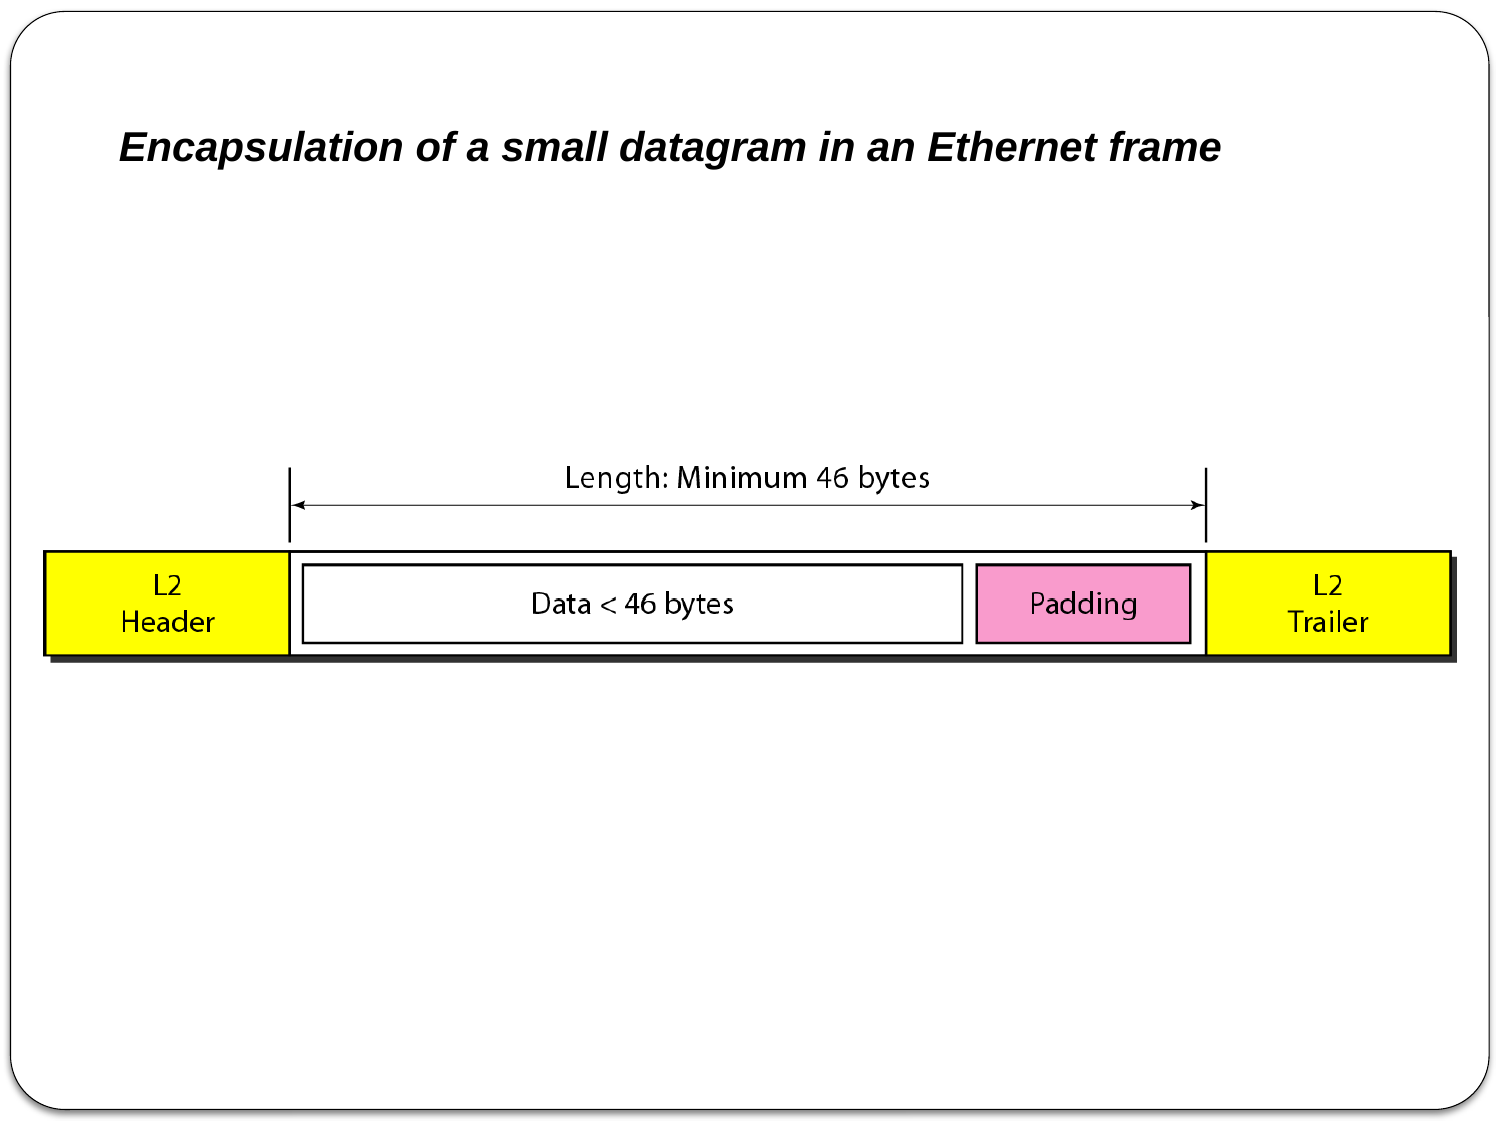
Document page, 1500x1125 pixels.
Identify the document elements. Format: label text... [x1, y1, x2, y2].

text_box Encapsulation of a small datagram in an Ethernet frame [103, 112, 1238, 178]
picture [43, 462, 1457, 663]
